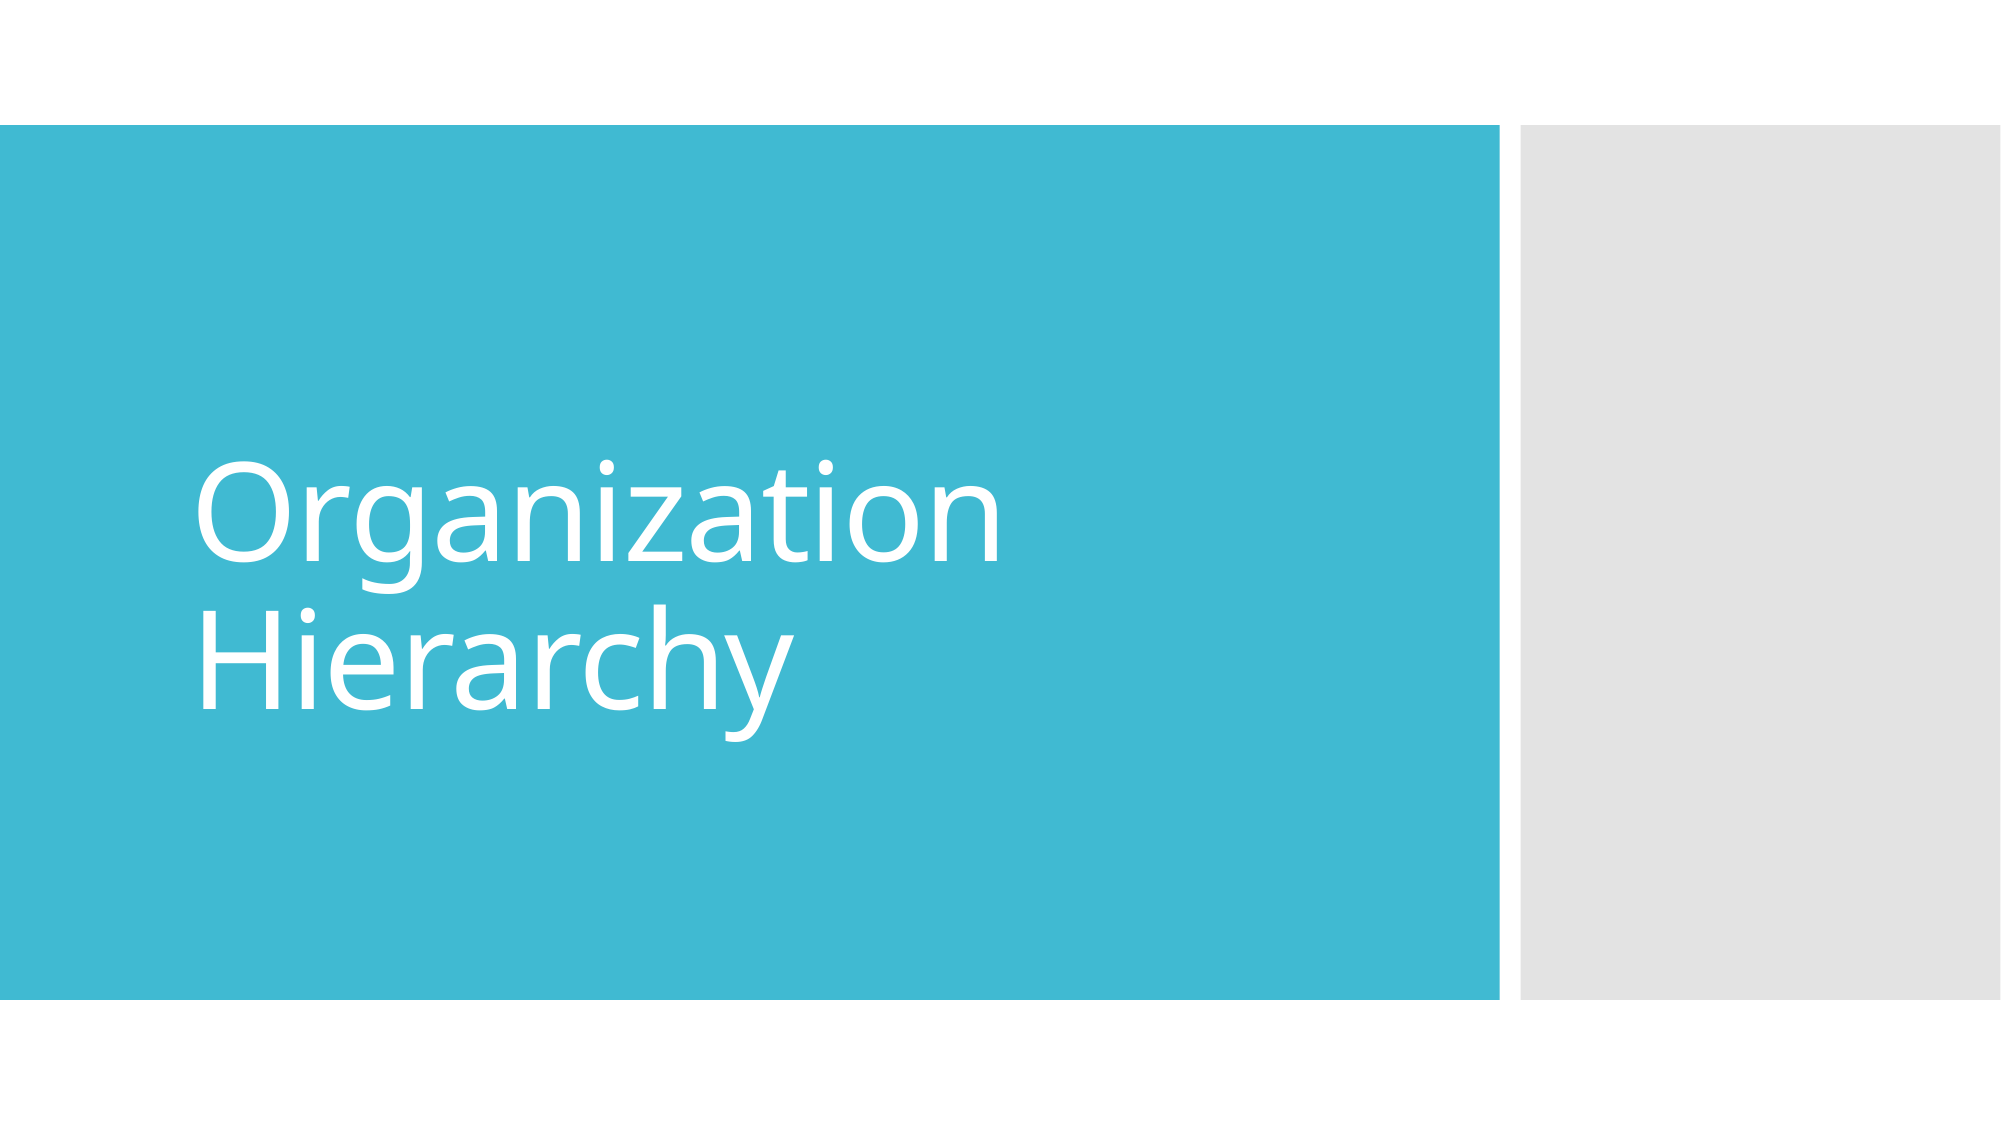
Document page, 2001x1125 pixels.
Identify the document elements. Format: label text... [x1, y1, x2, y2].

title Organization Hierarchy [175, 213, 1376, 747]
